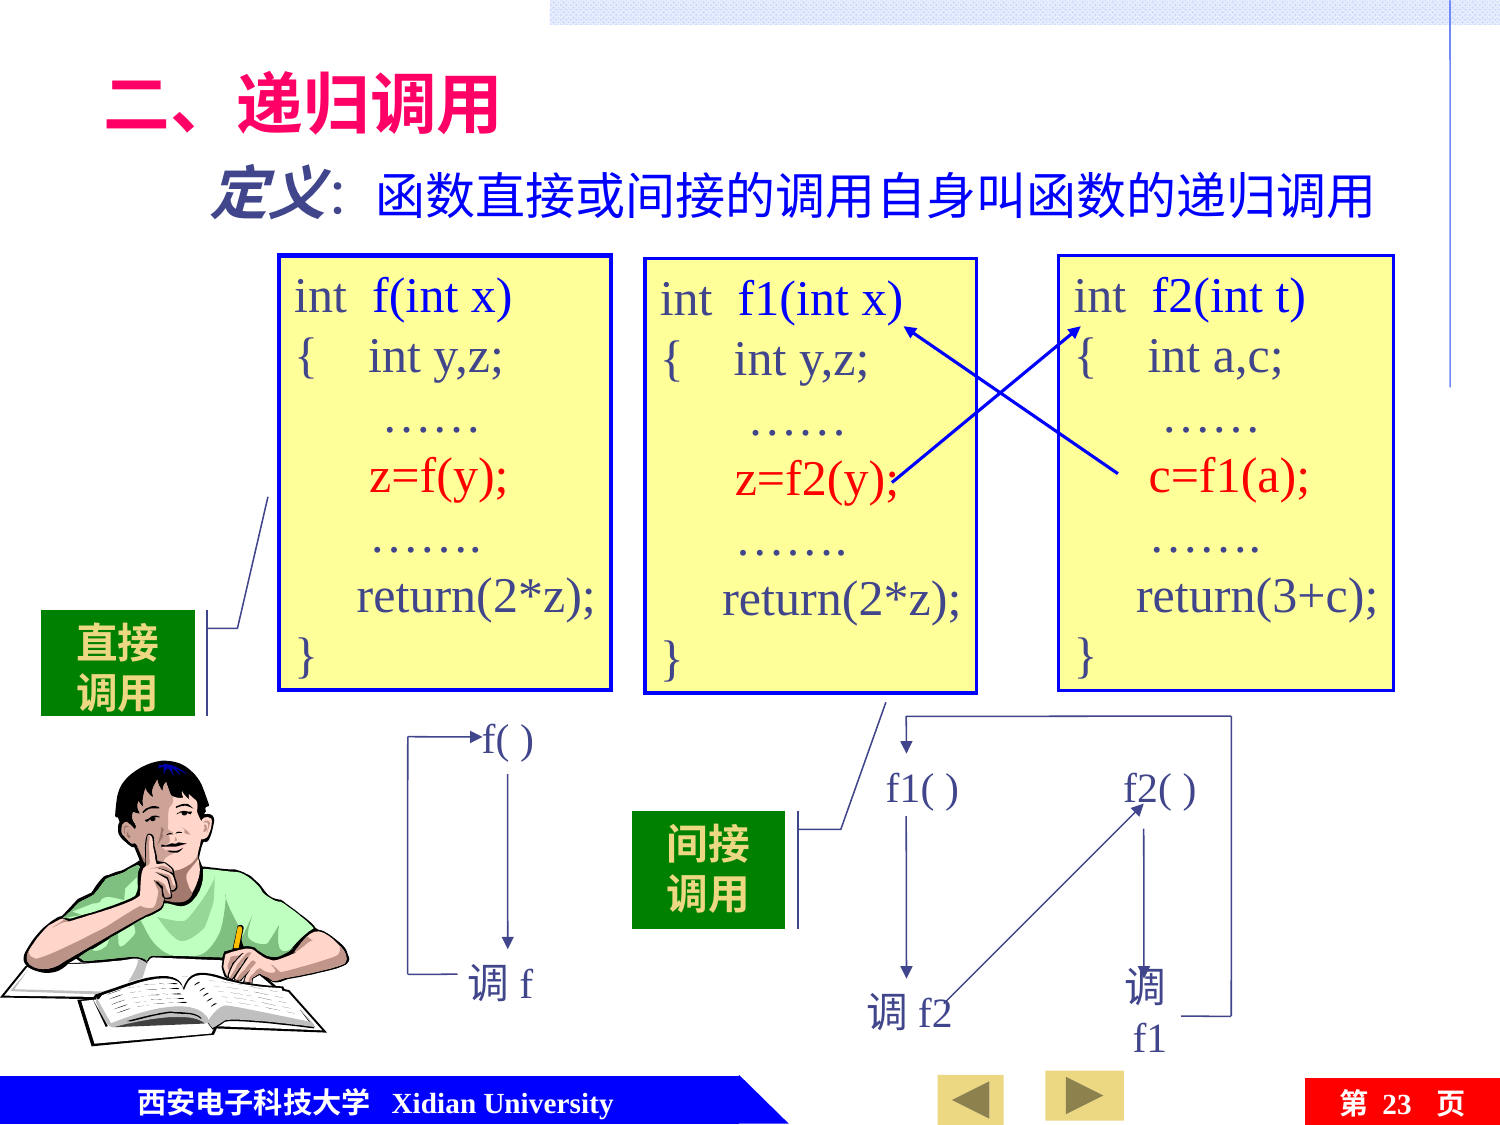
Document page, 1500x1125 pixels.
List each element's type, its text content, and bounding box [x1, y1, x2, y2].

picture [549, 0, 1449, 25]
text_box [855, 715, 1232, 1044]
picture [0, 751, 361, 1047]
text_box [643, 255, 1396, 697]
text_box 间接调用 [632, 811, 785, 929]
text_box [407, 703, 550, 1015]
text_box 直接调用 [41, 610, 195, 716]
text_box 二、递归调用 [88, 54, 597, 150]
picture [1451, 0, 1500, 25]
text_box int f(int x) { int y,z; …… z=f(y); ……. return(2*z); } [279, 255, 612, 691]
text_box 定义：函数直接或间接的调用自身叫函数的递归调用 [135, 148, 1435, 232]
